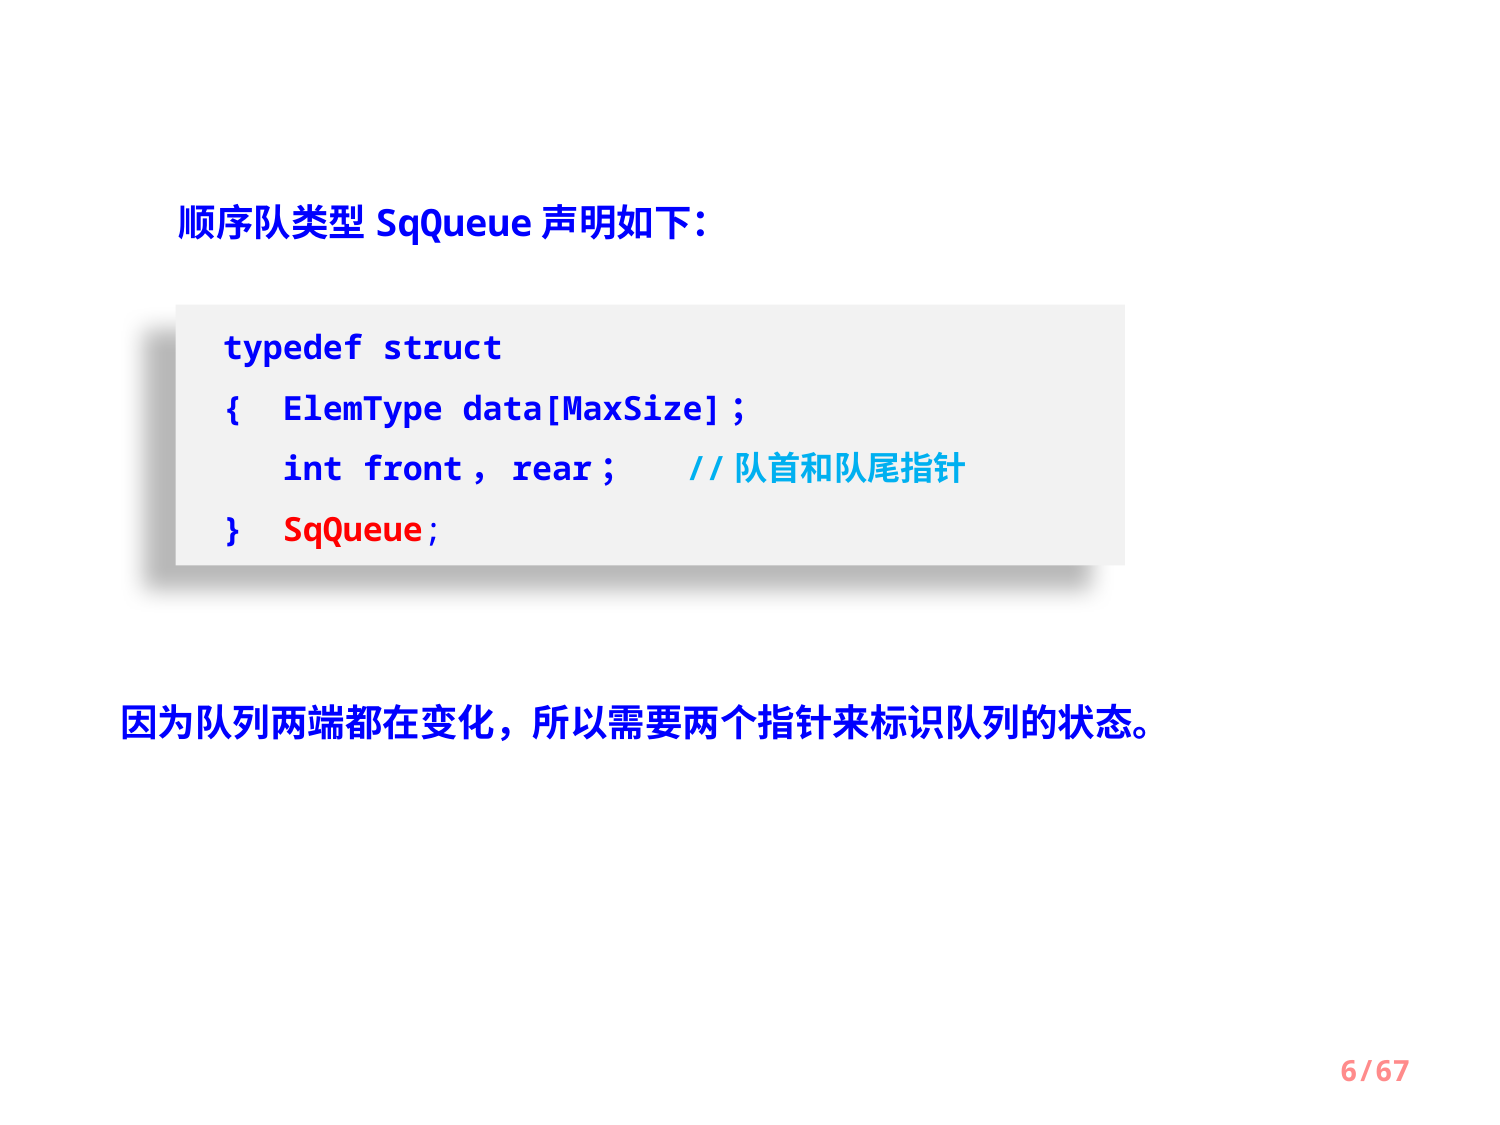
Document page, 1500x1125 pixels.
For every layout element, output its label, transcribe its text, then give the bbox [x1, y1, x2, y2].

text_box typedef struct { ElemType data[MaxSize]； int front，rear； //队首和队尾指针 } SqQueue; [175, 304, 1126, 566]
slide_number 6/67 [1074, 1042, 1425, 1103]
text_box 因为队列两端都在变化，所以需要两个指针来标识队列的状态。 [105, 691, 1231, 752]
text_box 顺序队类型SqQueue声明如下： [164, 187, 786, 252]
